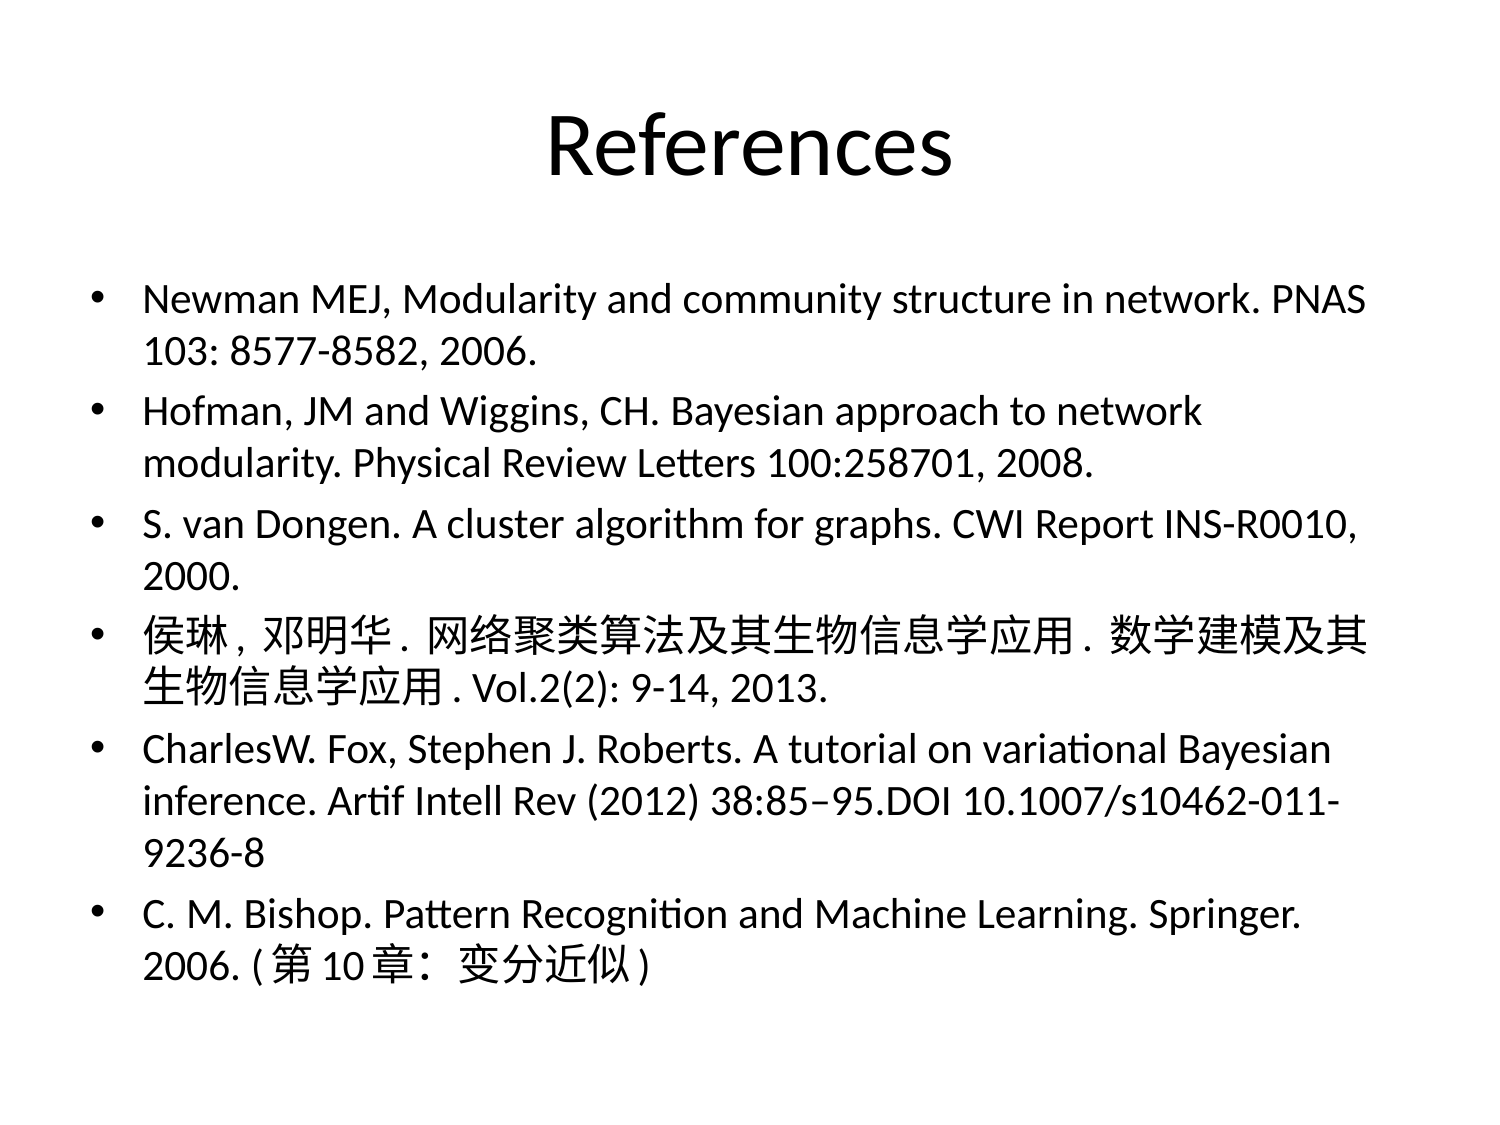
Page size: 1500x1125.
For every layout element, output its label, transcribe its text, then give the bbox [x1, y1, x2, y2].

list Newman MEJ, Modularity and community structure in network. PNAS 103: 8577-8582, 2006. Hofman, JM and Wiggins, CH. Bayesian approach to network modularity. Physical Review Letters 100:258701, 2008. S. van Dongen. A cluster algorithm for graphs. CWI Report INS-R0010, 2000. 侯琳, 邓明华. 网络聚类算法及其生物信息学应用. 数学建模及其生物信息学应用. Vol.2(2): 9-14, 2013. CharlesW. Fox, Stephen J. Roberts. A tutorial on variational Bayesian inference. Artif Intell Rev (2012) 38:85–95.DOI 10.1007/s10462-011-9236-8 C. M. Bishop. Pattern Recognition and Machine Learning. Springer. 2006. (第10章：变分近似) [75, 262, 1425, 1005]
title References [75, 45, 1425, 233]
